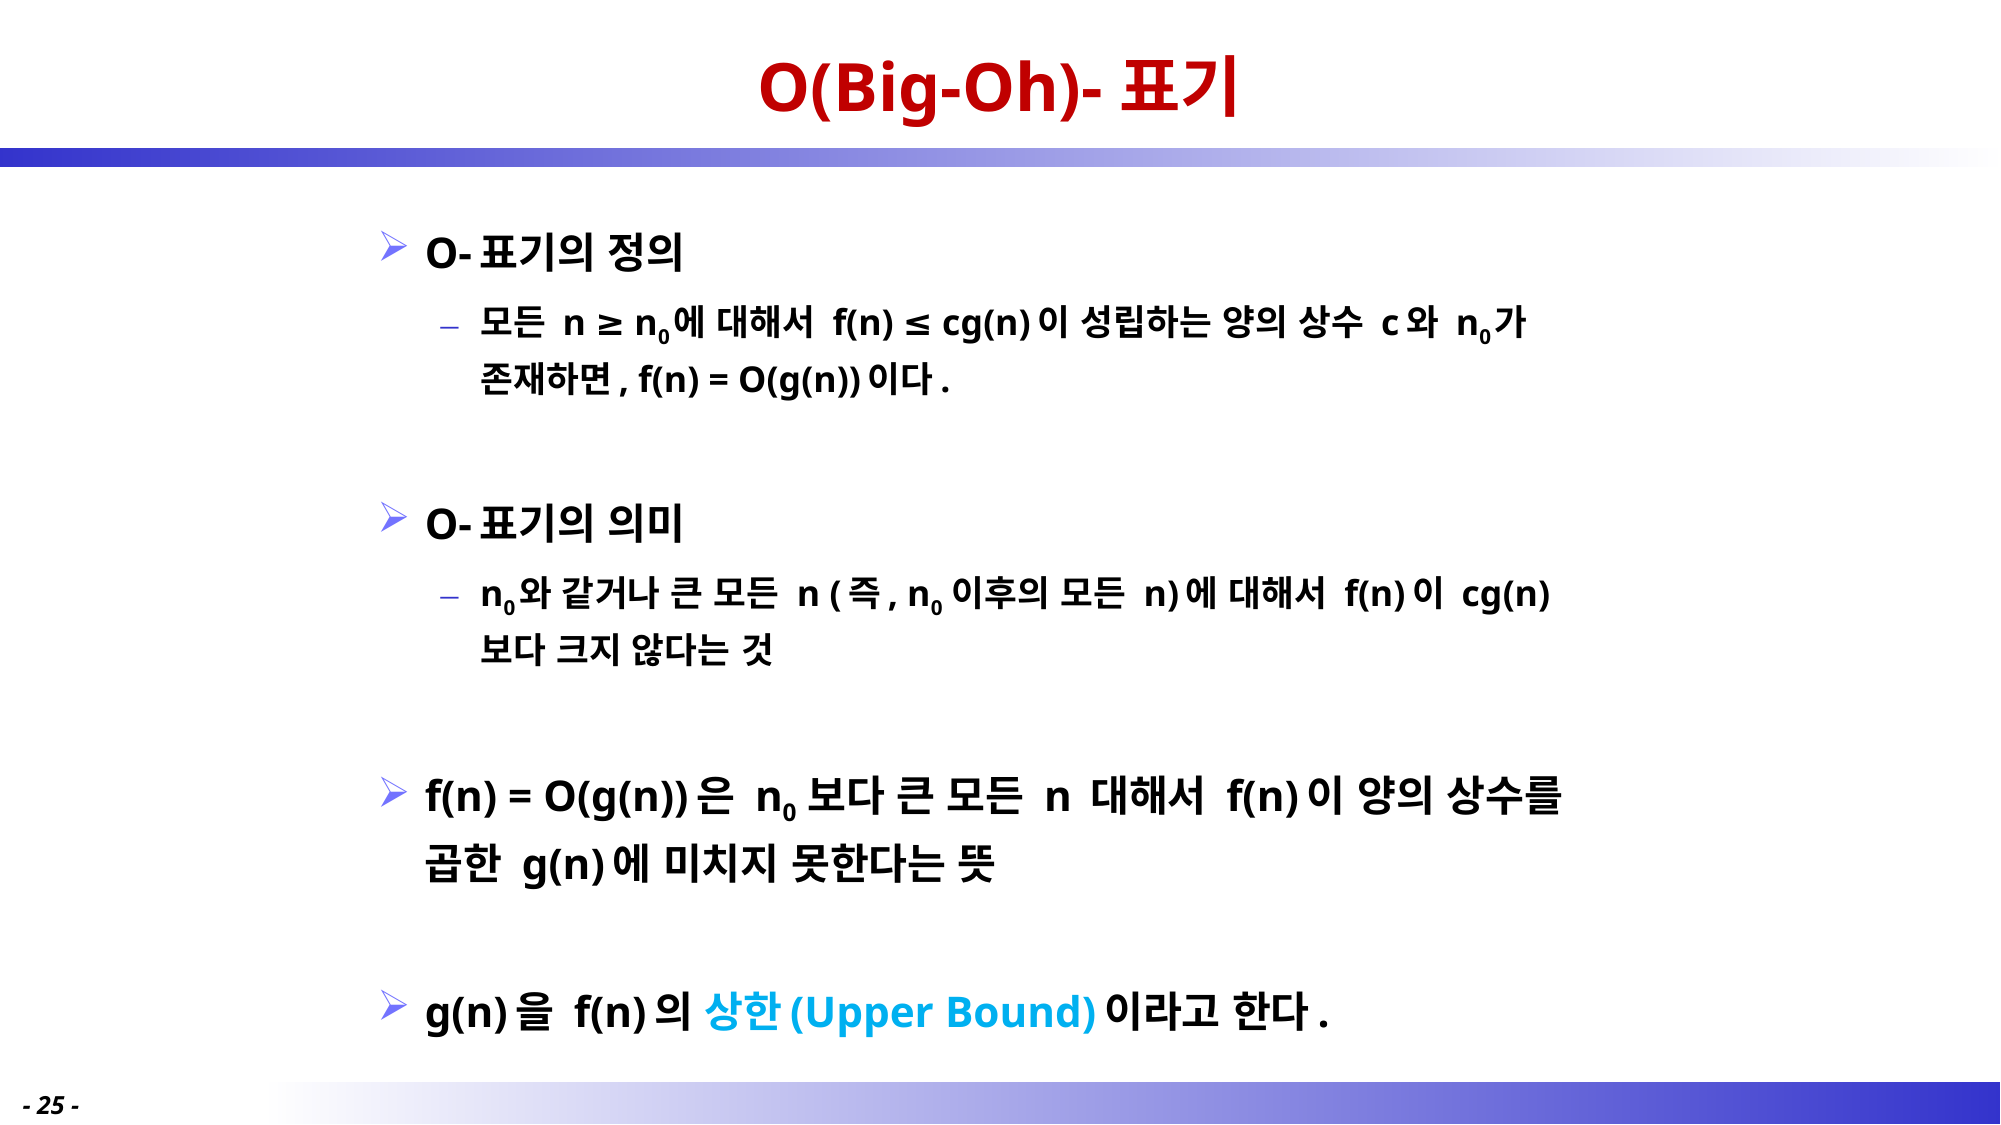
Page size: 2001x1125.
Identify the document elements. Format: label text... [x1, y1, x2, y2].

title O(Big-Oh)-표기 [150, 7, 1850, 163]
slide_number - 25 - [7, 1082, 150, 1118]
list O-표기의 정의 모든 n ≥ n0에 대해서 f(n) ≤ cg(n)이 성립하는 양의 상수 c와 n0가 존재하면, f(n) = O(g(n))이다. O-표기의 의미 n0와 같거나 큰 모든 n (즉, n0 이후의 모든 n)에 대해서 f(n)이 cg(n)보다 크지 않다는 것 f(n) = O(g(n))은 n0 보다 큰 모든 n 대해서 f(n)이 양의 상수를 곱한 g(n)에 미치지 못한다는 뜻 g(n)을 f(n)의 상한(Upper Bound)이라고 한다. [362, 208, 1638, 1048]
